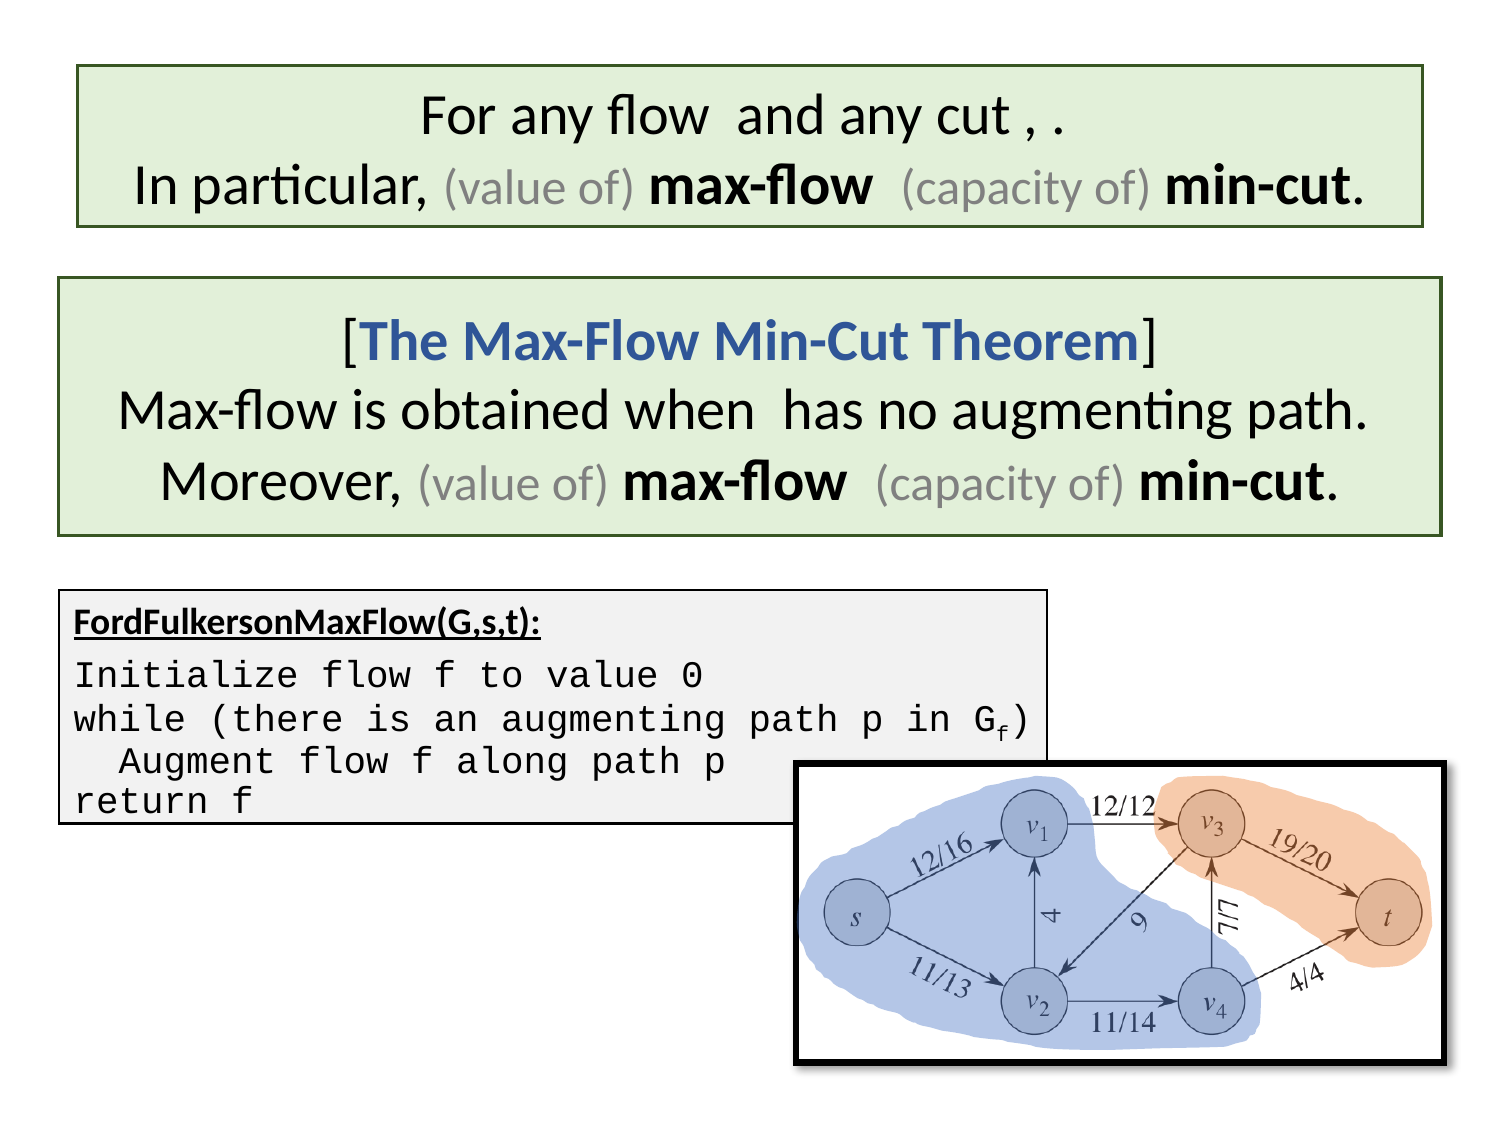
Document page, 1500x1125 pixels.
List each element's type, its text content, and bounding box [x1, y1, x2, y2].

picture [798, 766, 1442, 1060]
text_box FordFulkersonMaxFlow(G,s,t): Initialize flow f to value 0 while (there is an augmenting path p in Gf) Augment flow f along path p return f [58, 589, 1048, 825]
